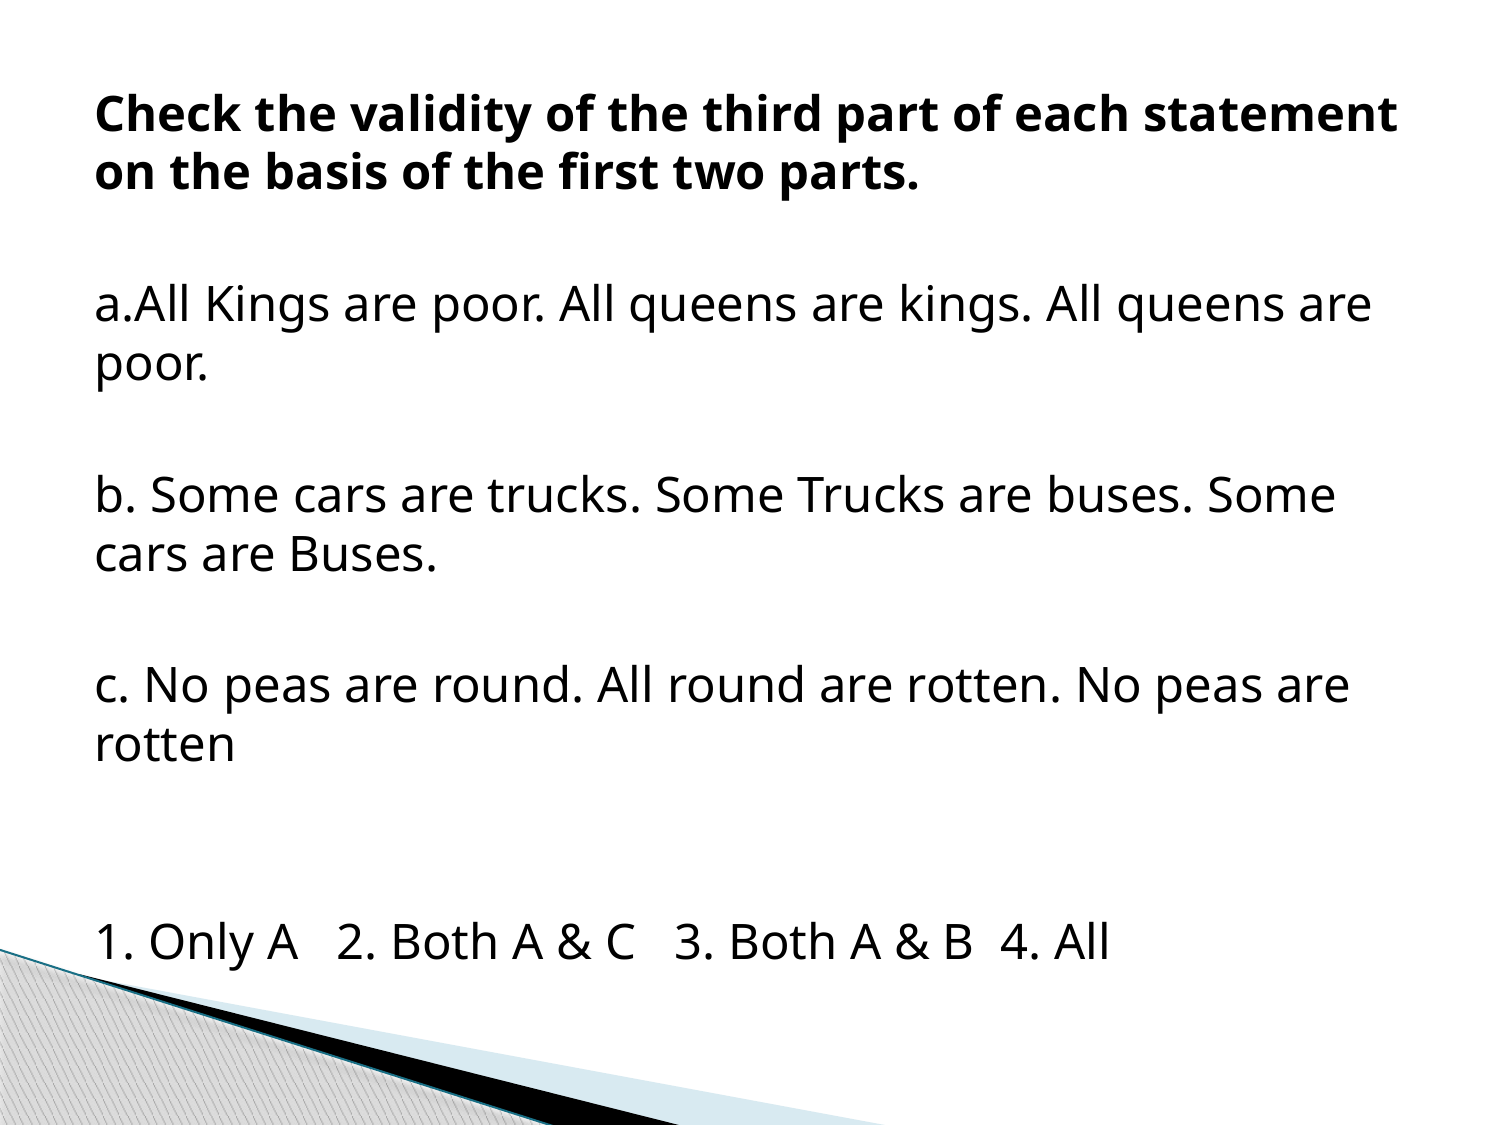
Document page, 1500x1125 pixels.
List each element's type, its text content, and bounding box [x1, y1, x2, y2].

list Check the validity of the third part of each statement on the basis of the first two parts. a.All Kings are poor. All queens are kings. All queens are poor. b. Some cars are trucks. Some Trucks are buses. Some cars are Buses. c. No peas are round. All round are rotten. No peas are rotten 1. Only A 2. Both A & C 3. Both A & B 4. All [62, 75, 1425, 986]
